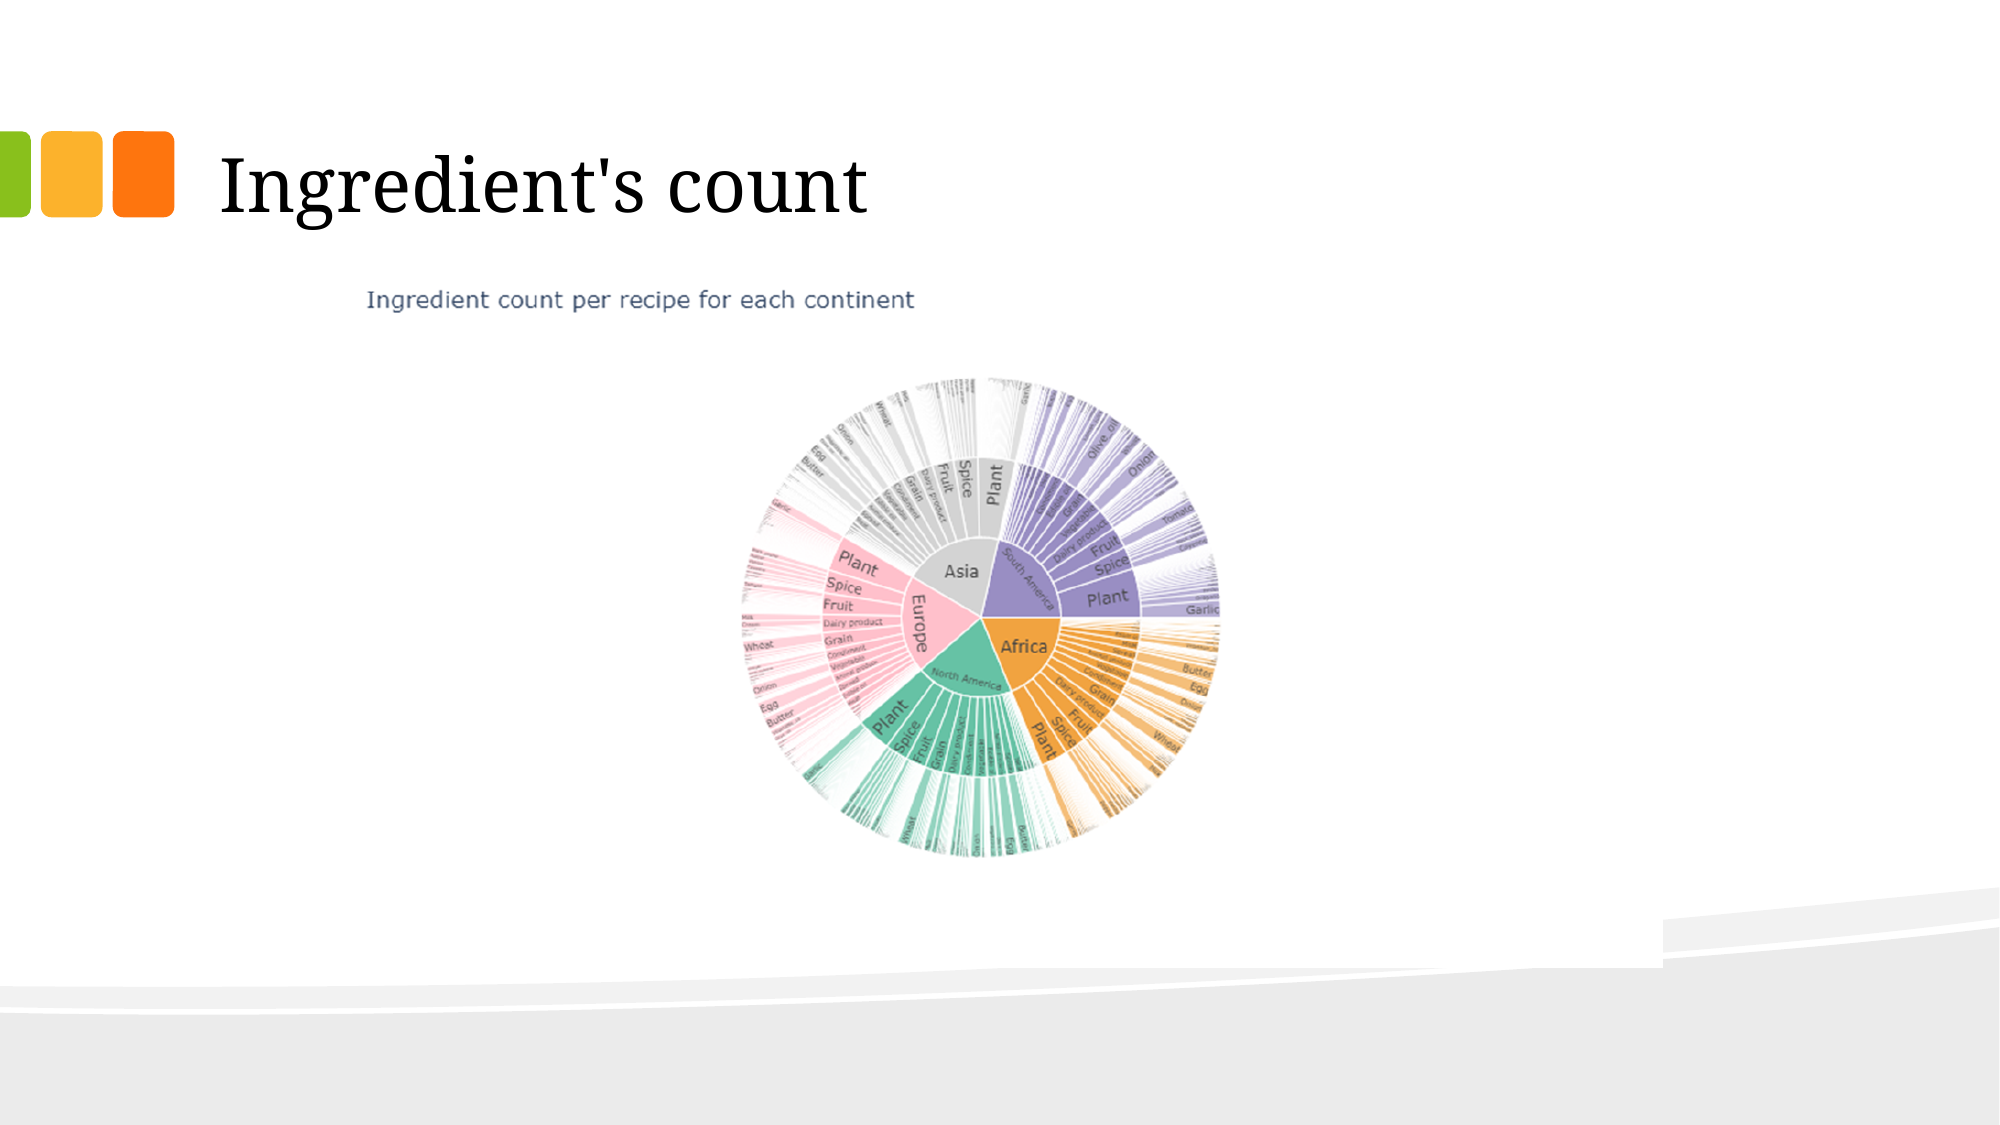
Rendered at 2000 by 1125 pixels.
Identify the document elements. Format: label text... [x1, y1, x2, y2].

title Ingredient's count [199, 24, 1800, 238]
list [297, 238, 1663, 968]
